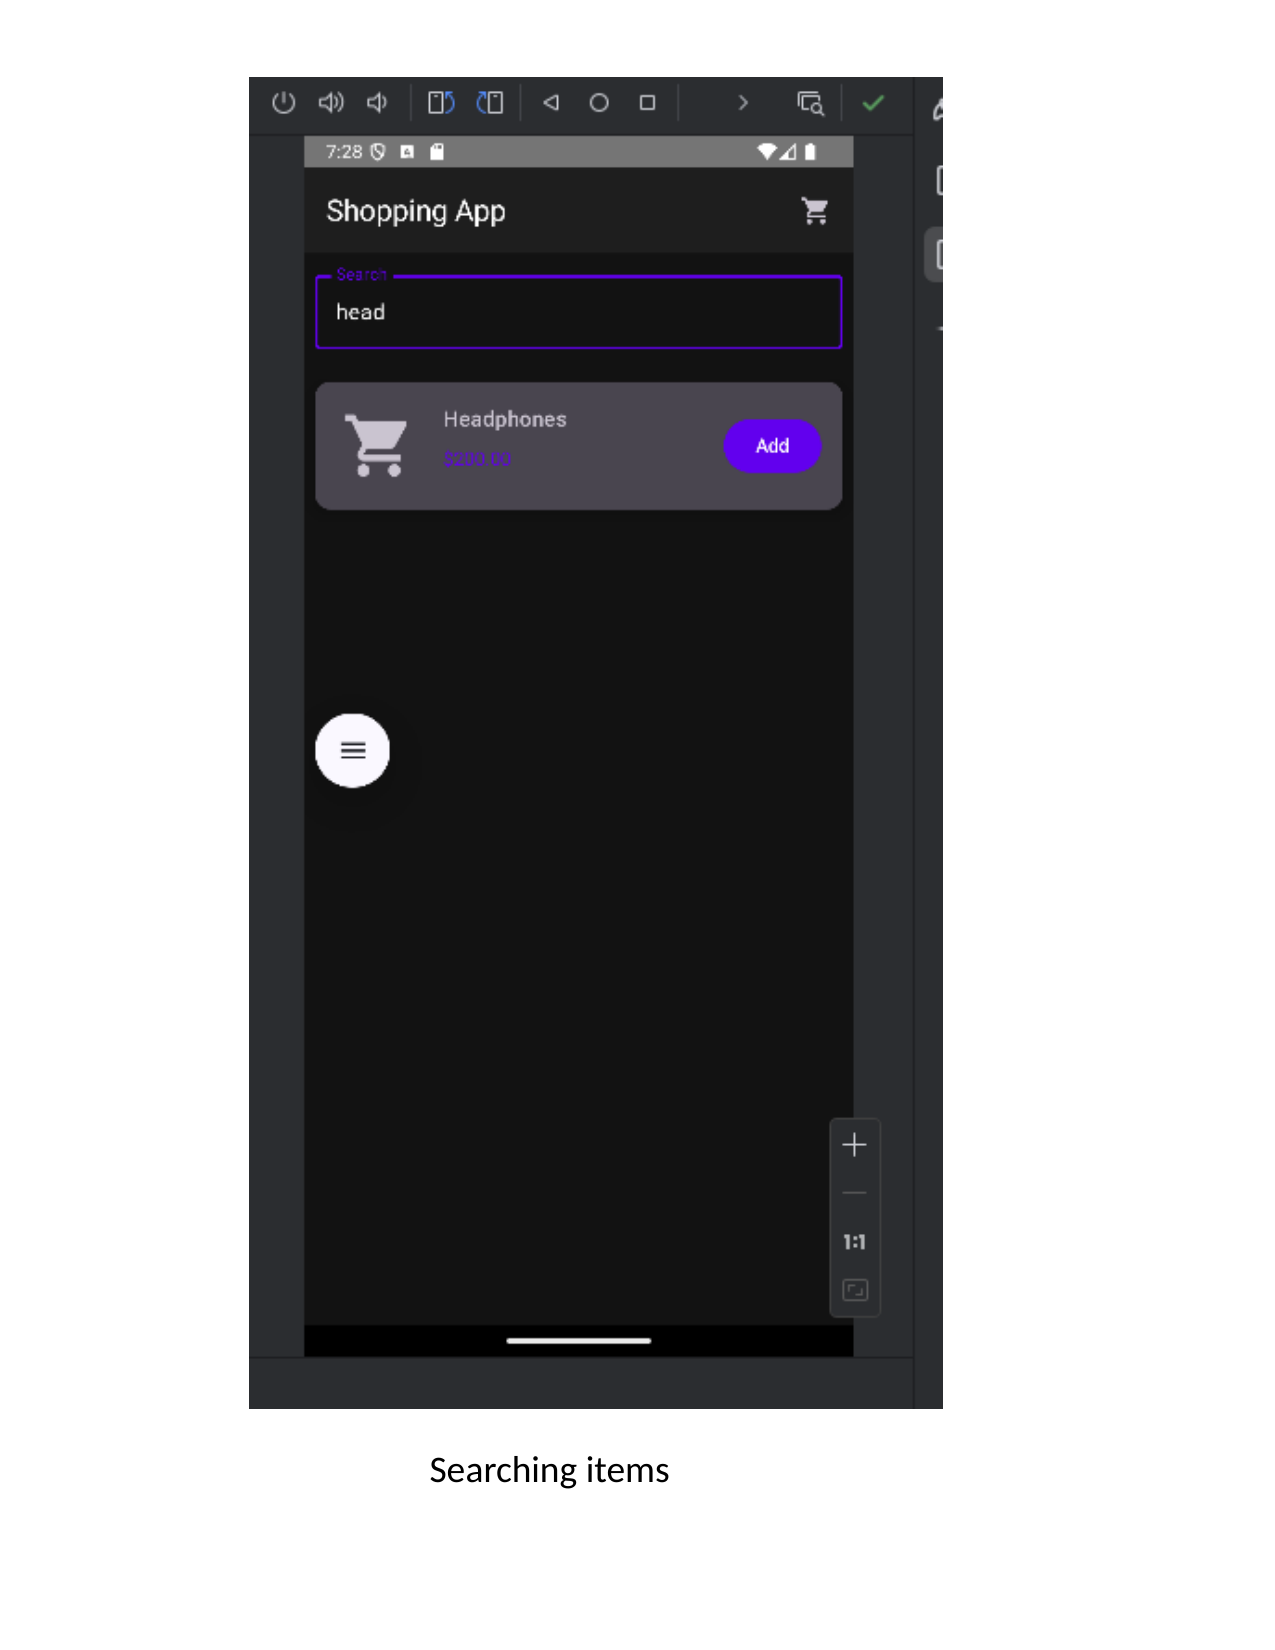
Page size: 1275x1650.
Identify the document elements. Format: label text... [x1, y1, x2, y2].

picture [249, 77, 943, 1409]
text_box Searching items [414, 1437, 778, 1498]
